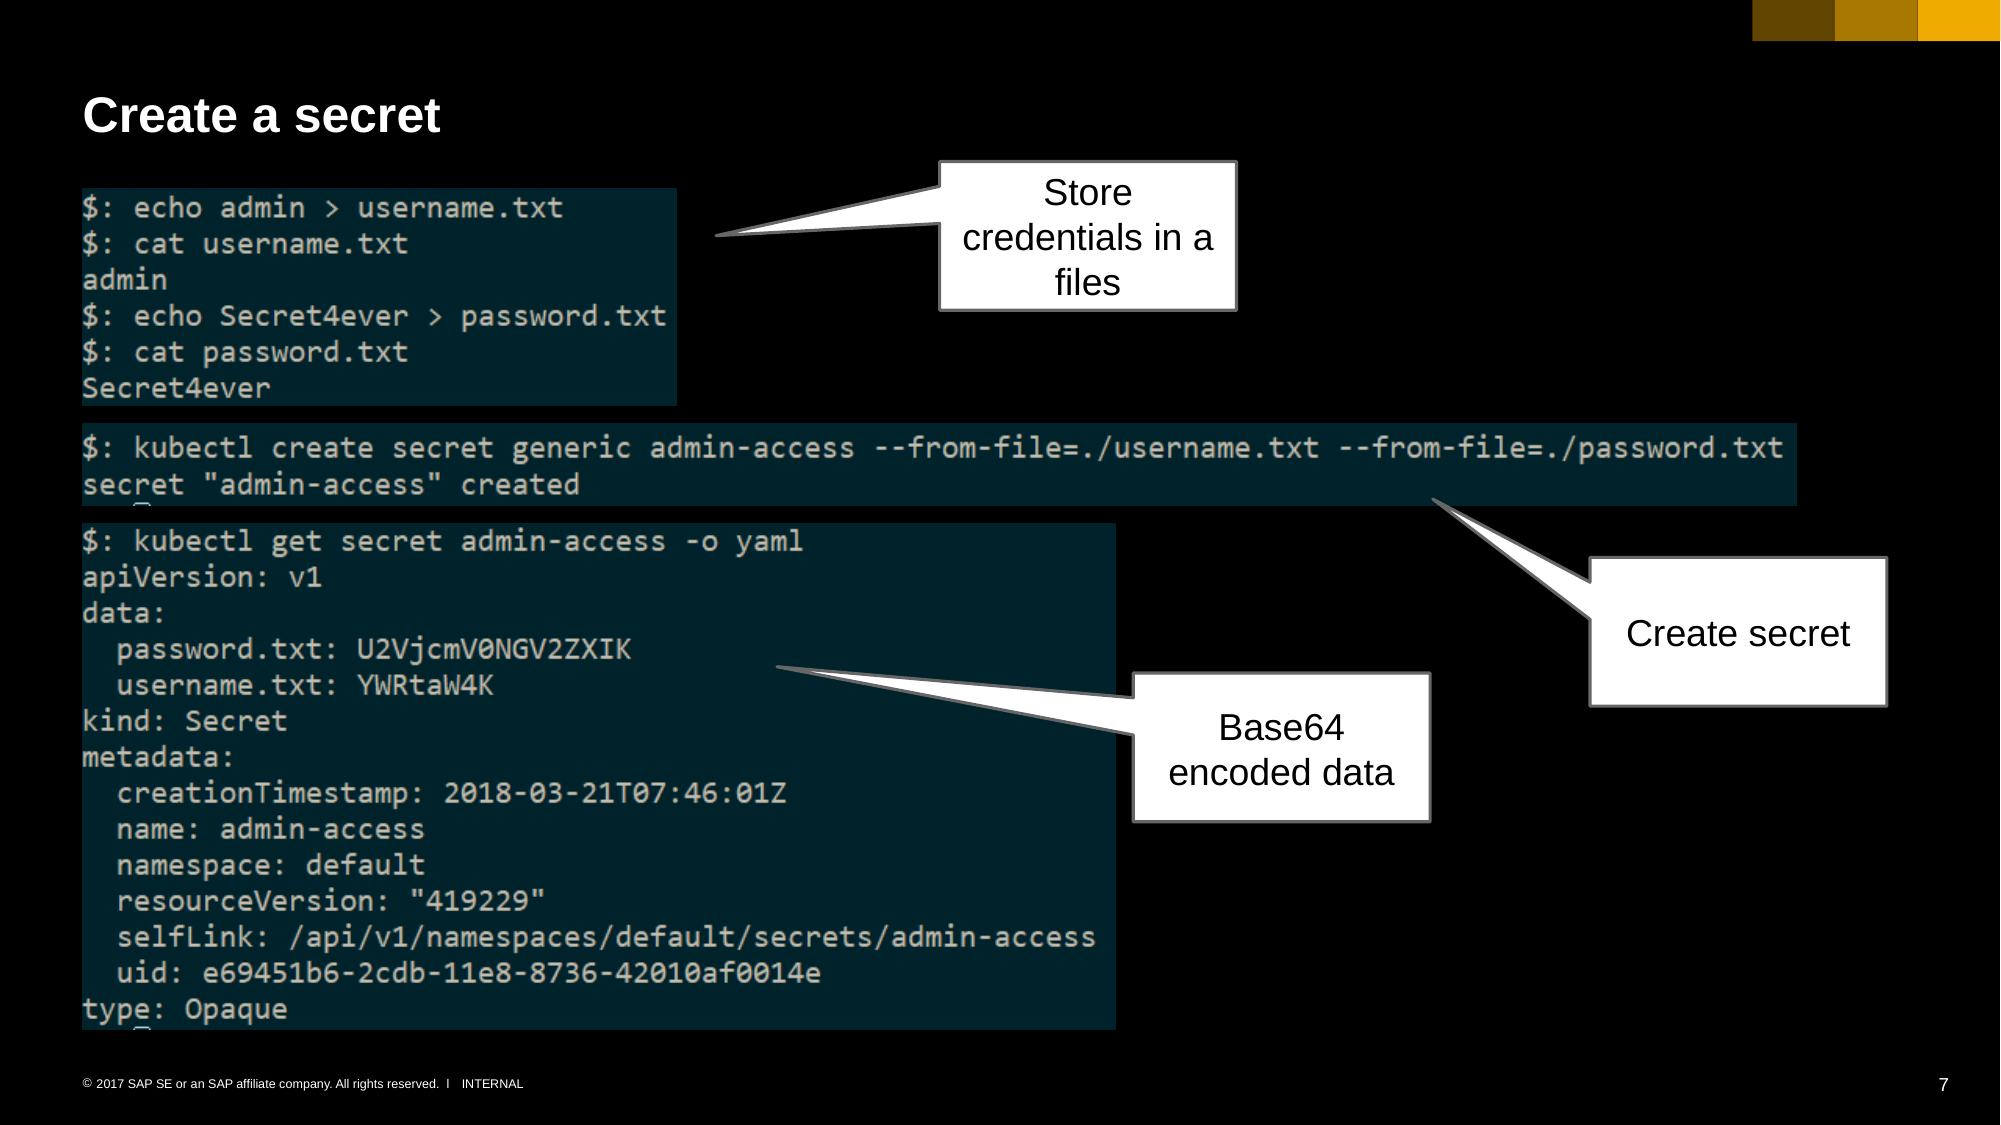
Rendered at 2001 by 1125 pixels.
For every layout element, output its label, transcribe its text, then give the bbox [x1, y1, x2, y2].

text_box Base64 encoded data [1121, 671, 1432, 824]
picture [82, 523, 1116, 1030]
text_box Store credentials in a files [714, 159, 1239, 312]
text_box Create secret [1454, 518, 1889, 708]
picture [82, 188, 677, 406]
picture [82, 423, 1797, 506]
title Create a secret [82, 82, 1918, 144]
